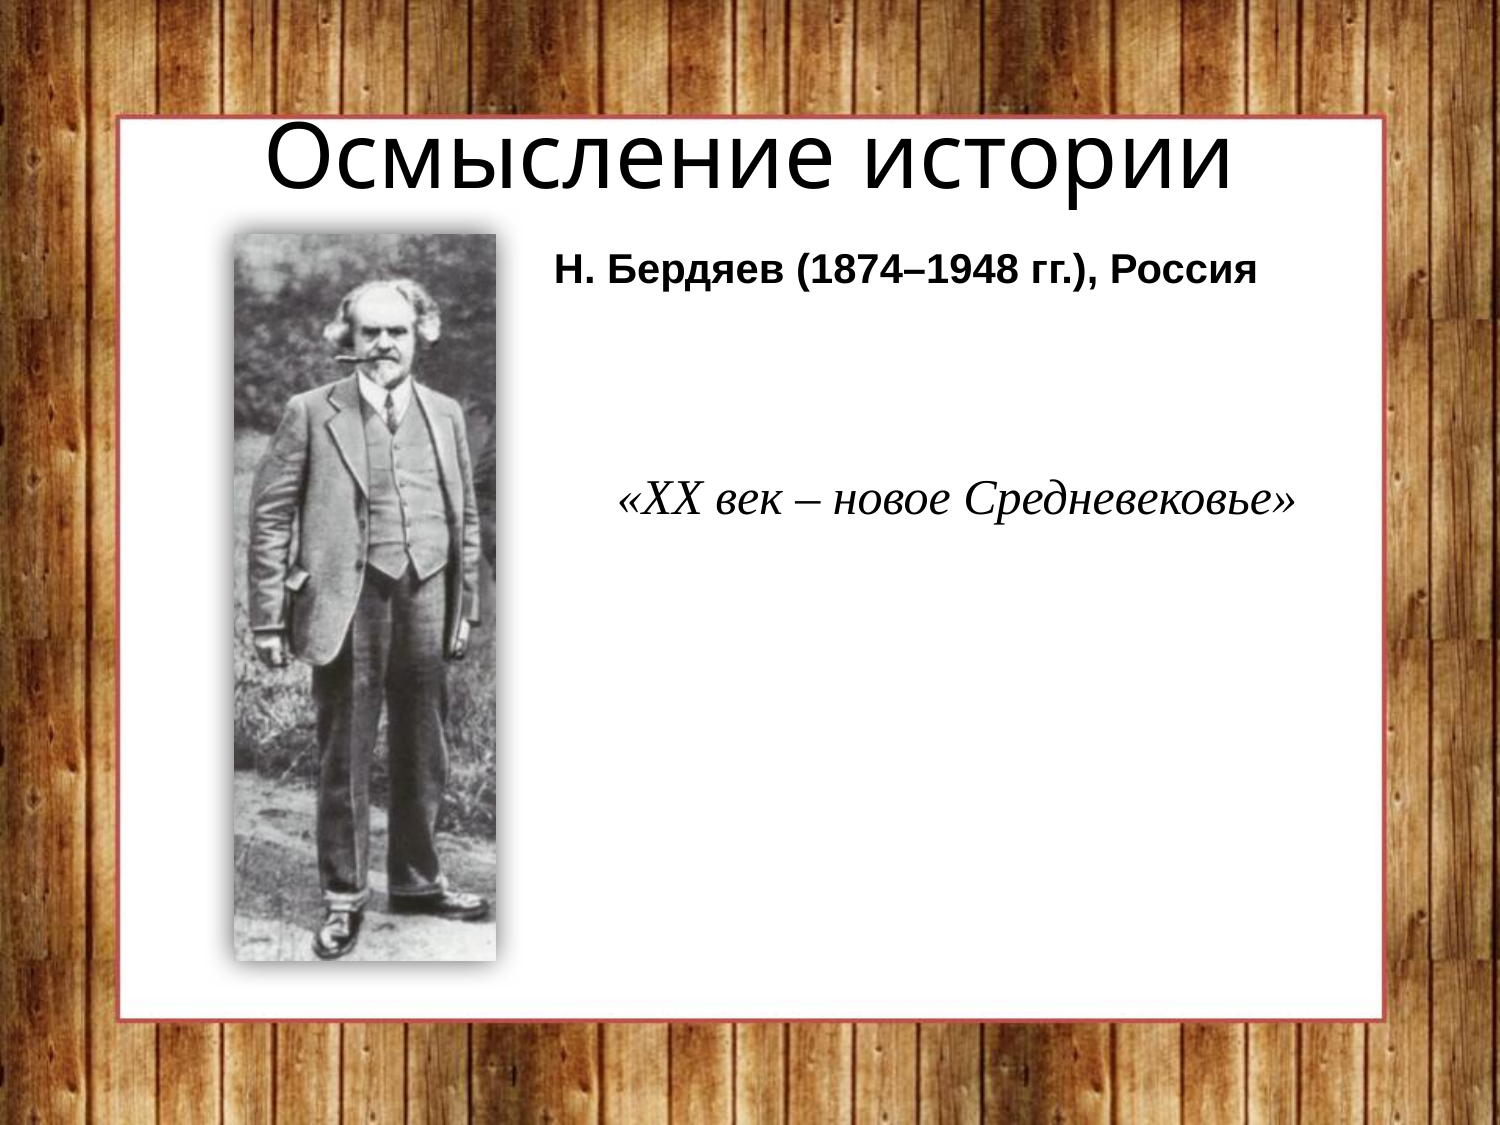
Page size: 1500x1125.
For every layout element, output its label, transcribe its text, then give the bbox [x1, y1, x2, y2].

text_box Н. Бердяев (1874–1948 гг.), Россия [538, 234, 1278, 345]
text_box «XX век – новое Средневековье» [602, 456, 1313, 532]
title Осмысление истории [75, 70, 1425, 233]
picture [0, 0, 1500, 1125]
